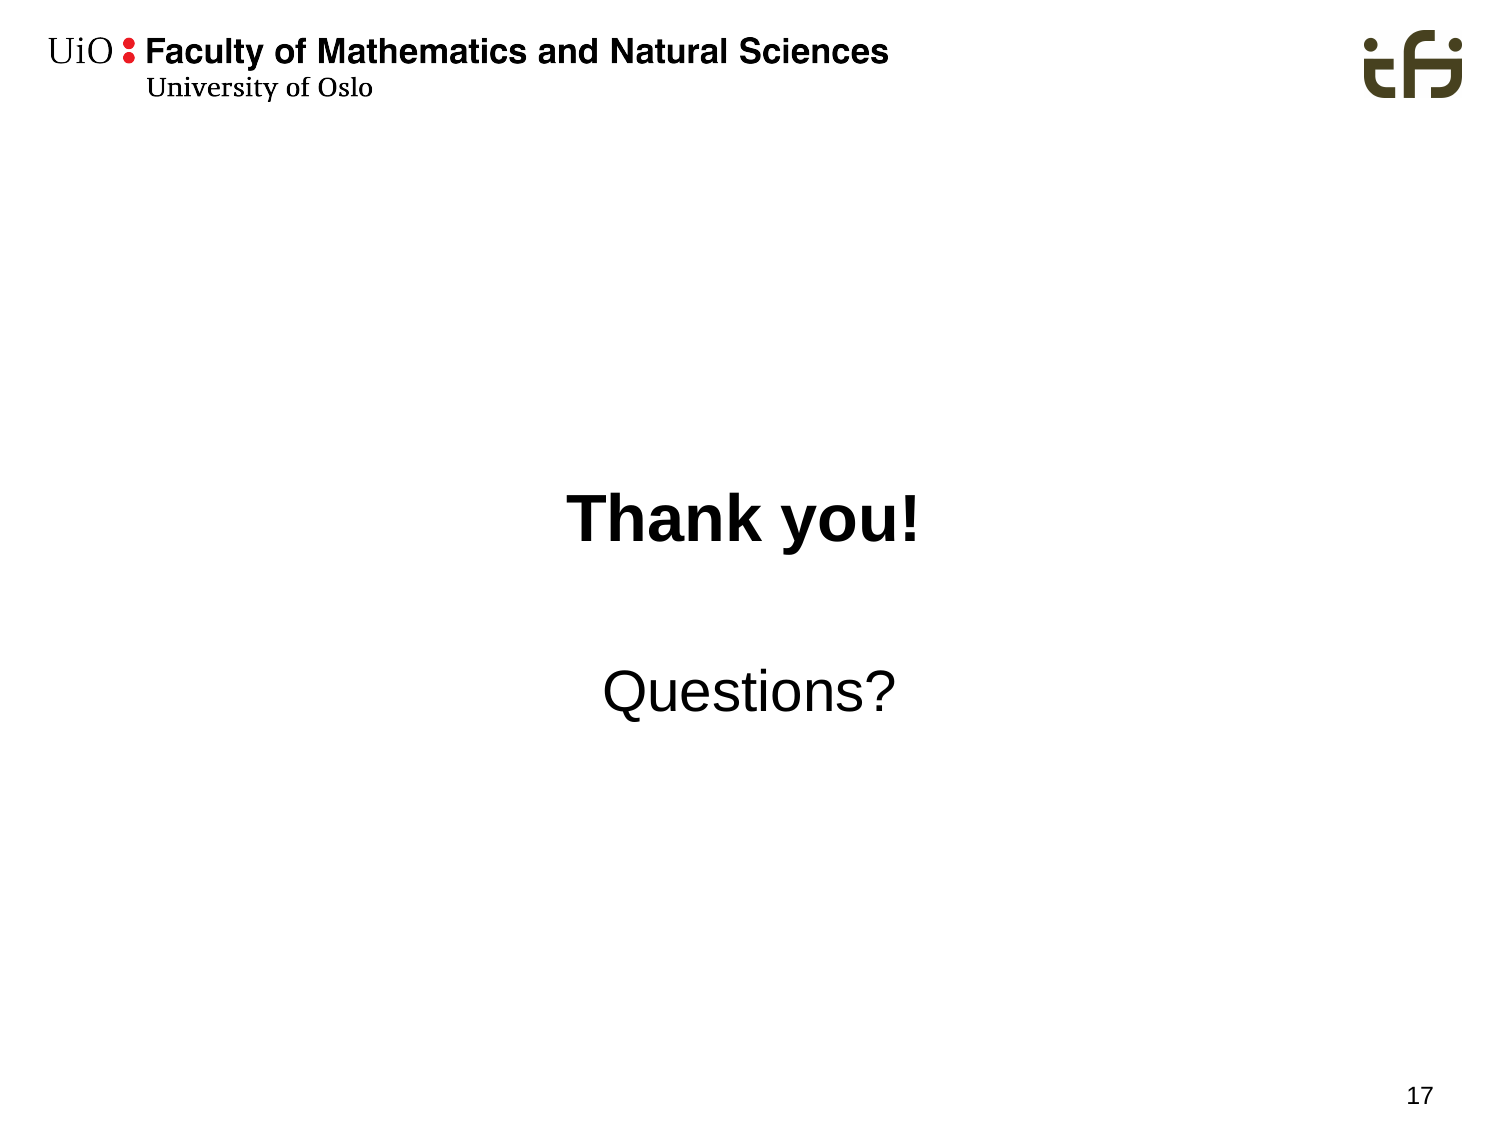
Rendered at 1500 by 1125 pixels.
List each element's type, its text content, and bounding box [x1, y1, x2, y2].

picture [1364, 30, 1462, 98]
picture [48, 37, 888, 102]
title Thank you! [548, 420, 940, 609]
list Questions? [584, 644, 916, 742]
